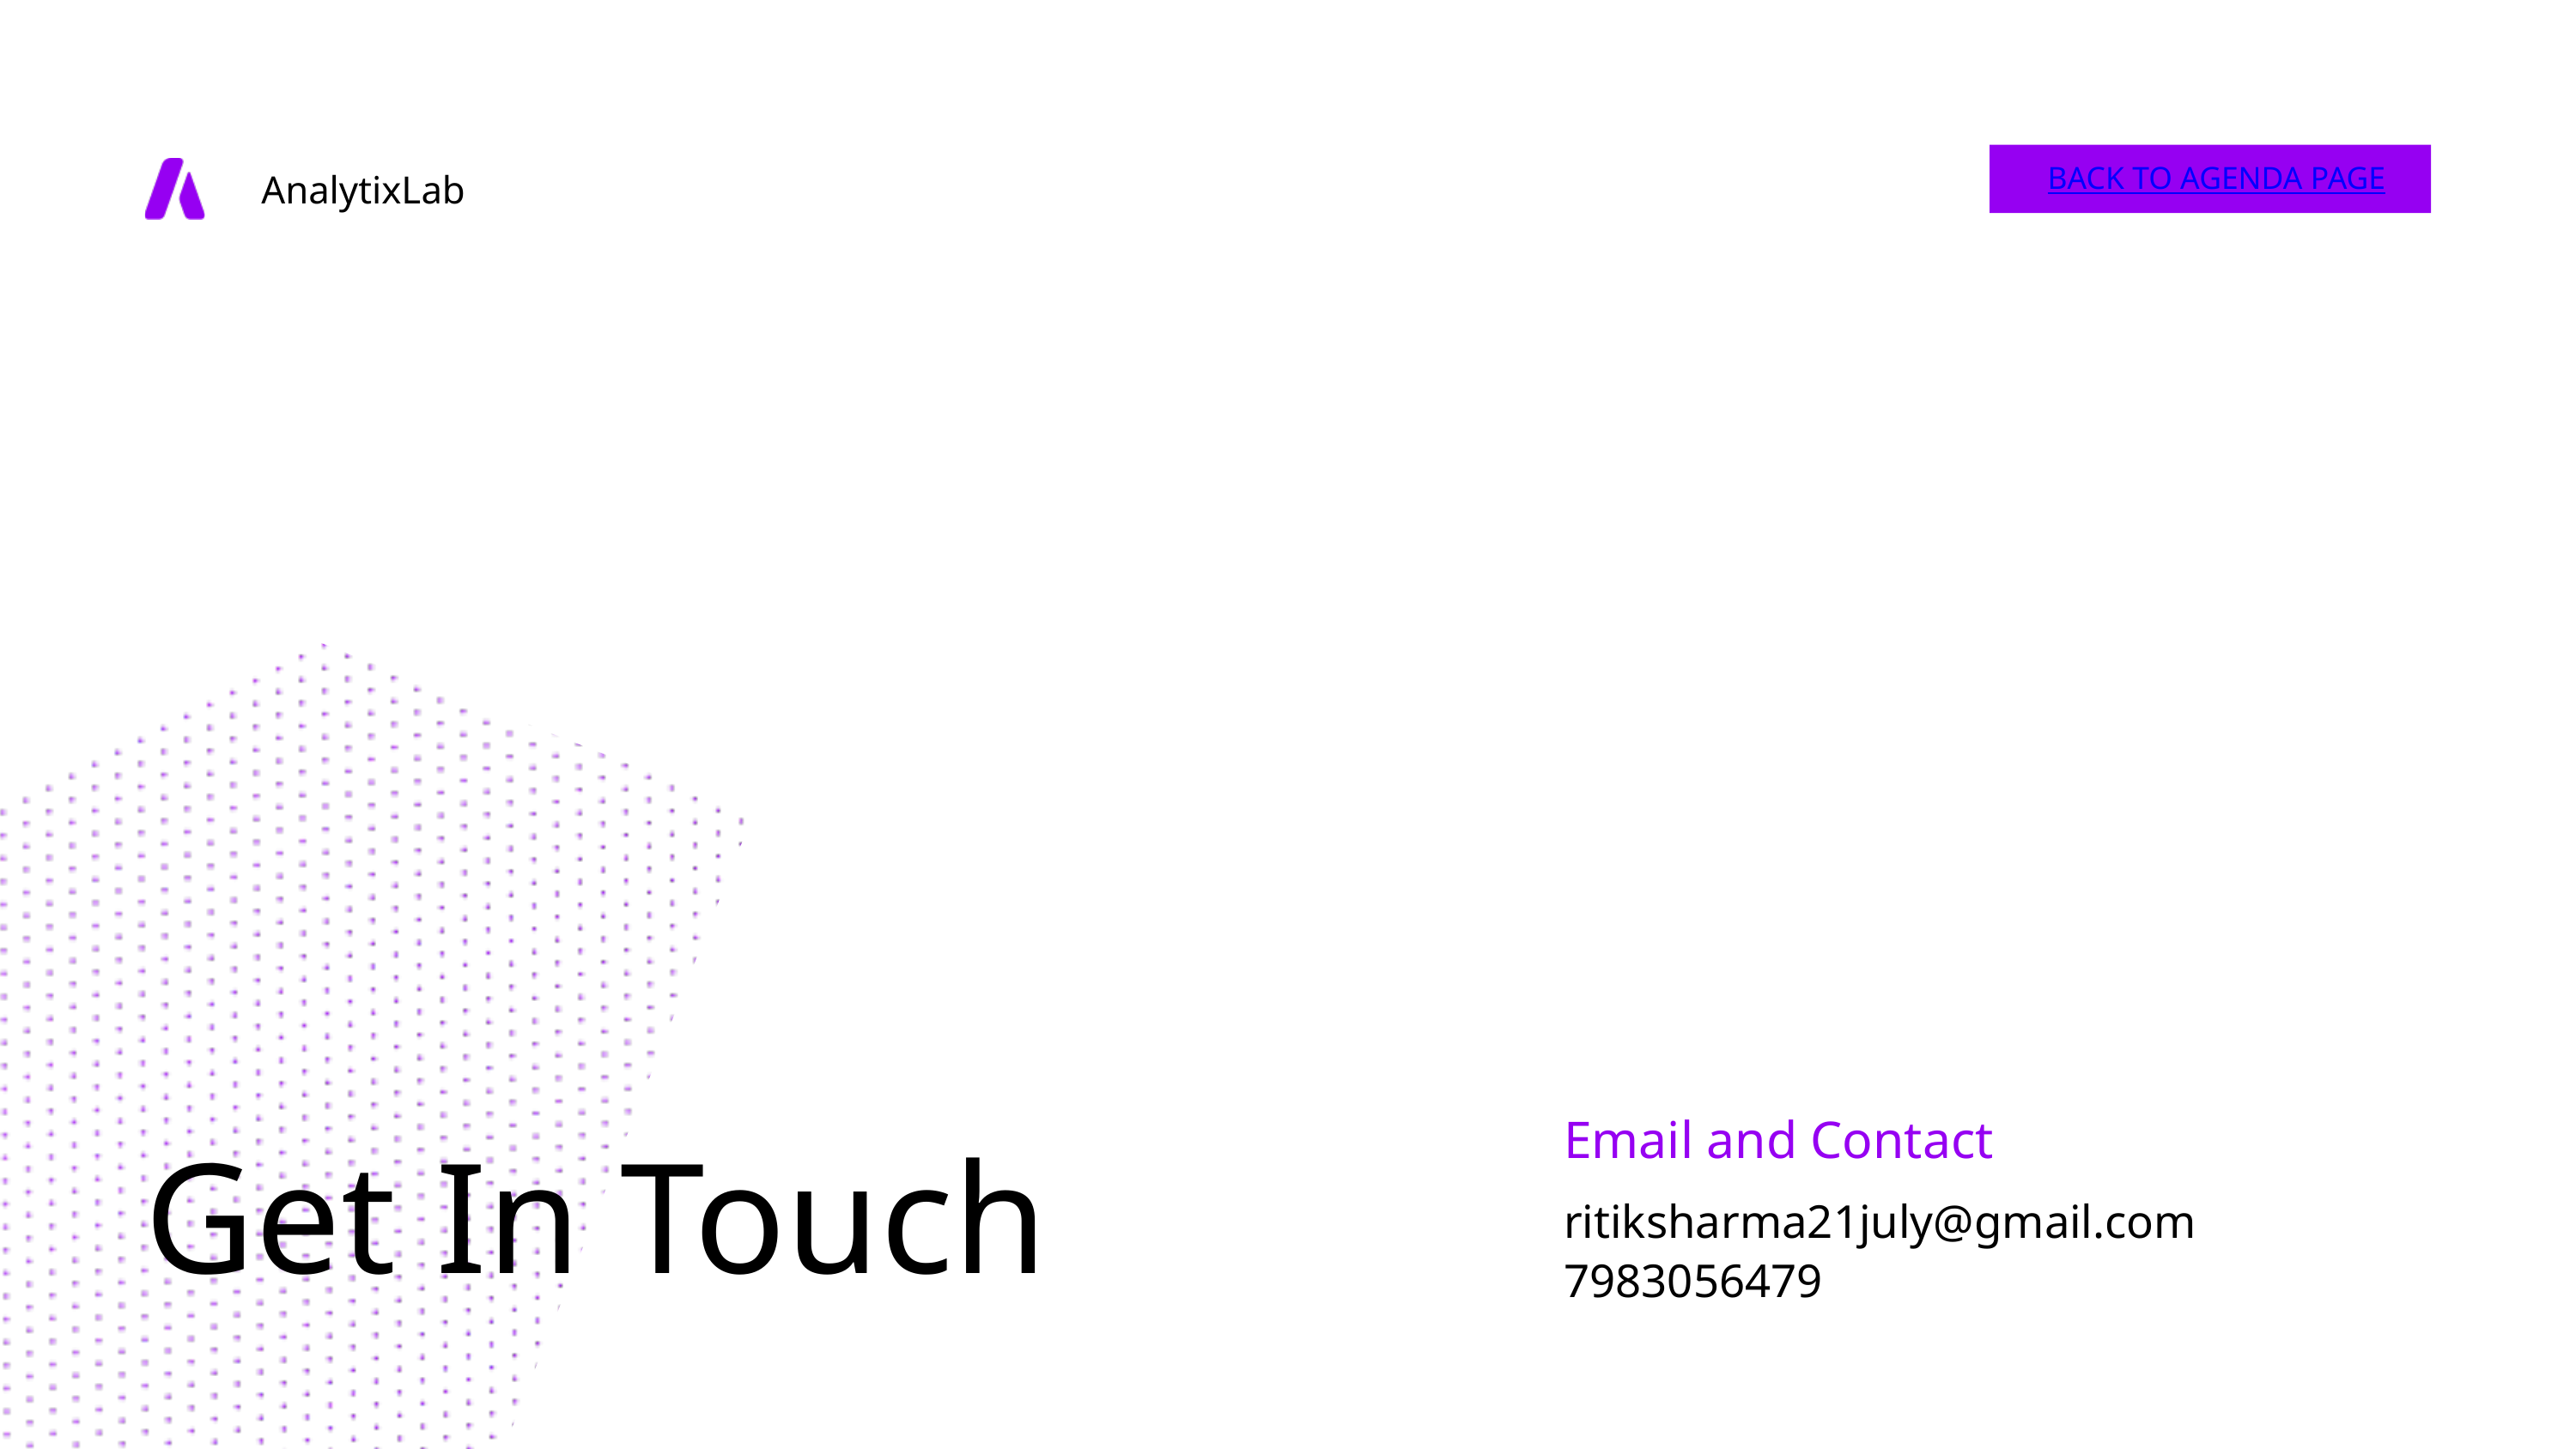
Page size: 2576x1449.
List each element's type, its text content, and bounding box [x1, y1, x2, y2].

text_box [0, 517, 754, 1449]
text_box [1989, 144, 2432, 214]
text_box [1563, 1105, 2432, 1304]
text_box Get In Touch [144, 1121, 1153, 1304]
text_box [144, 158, 641, 220]
